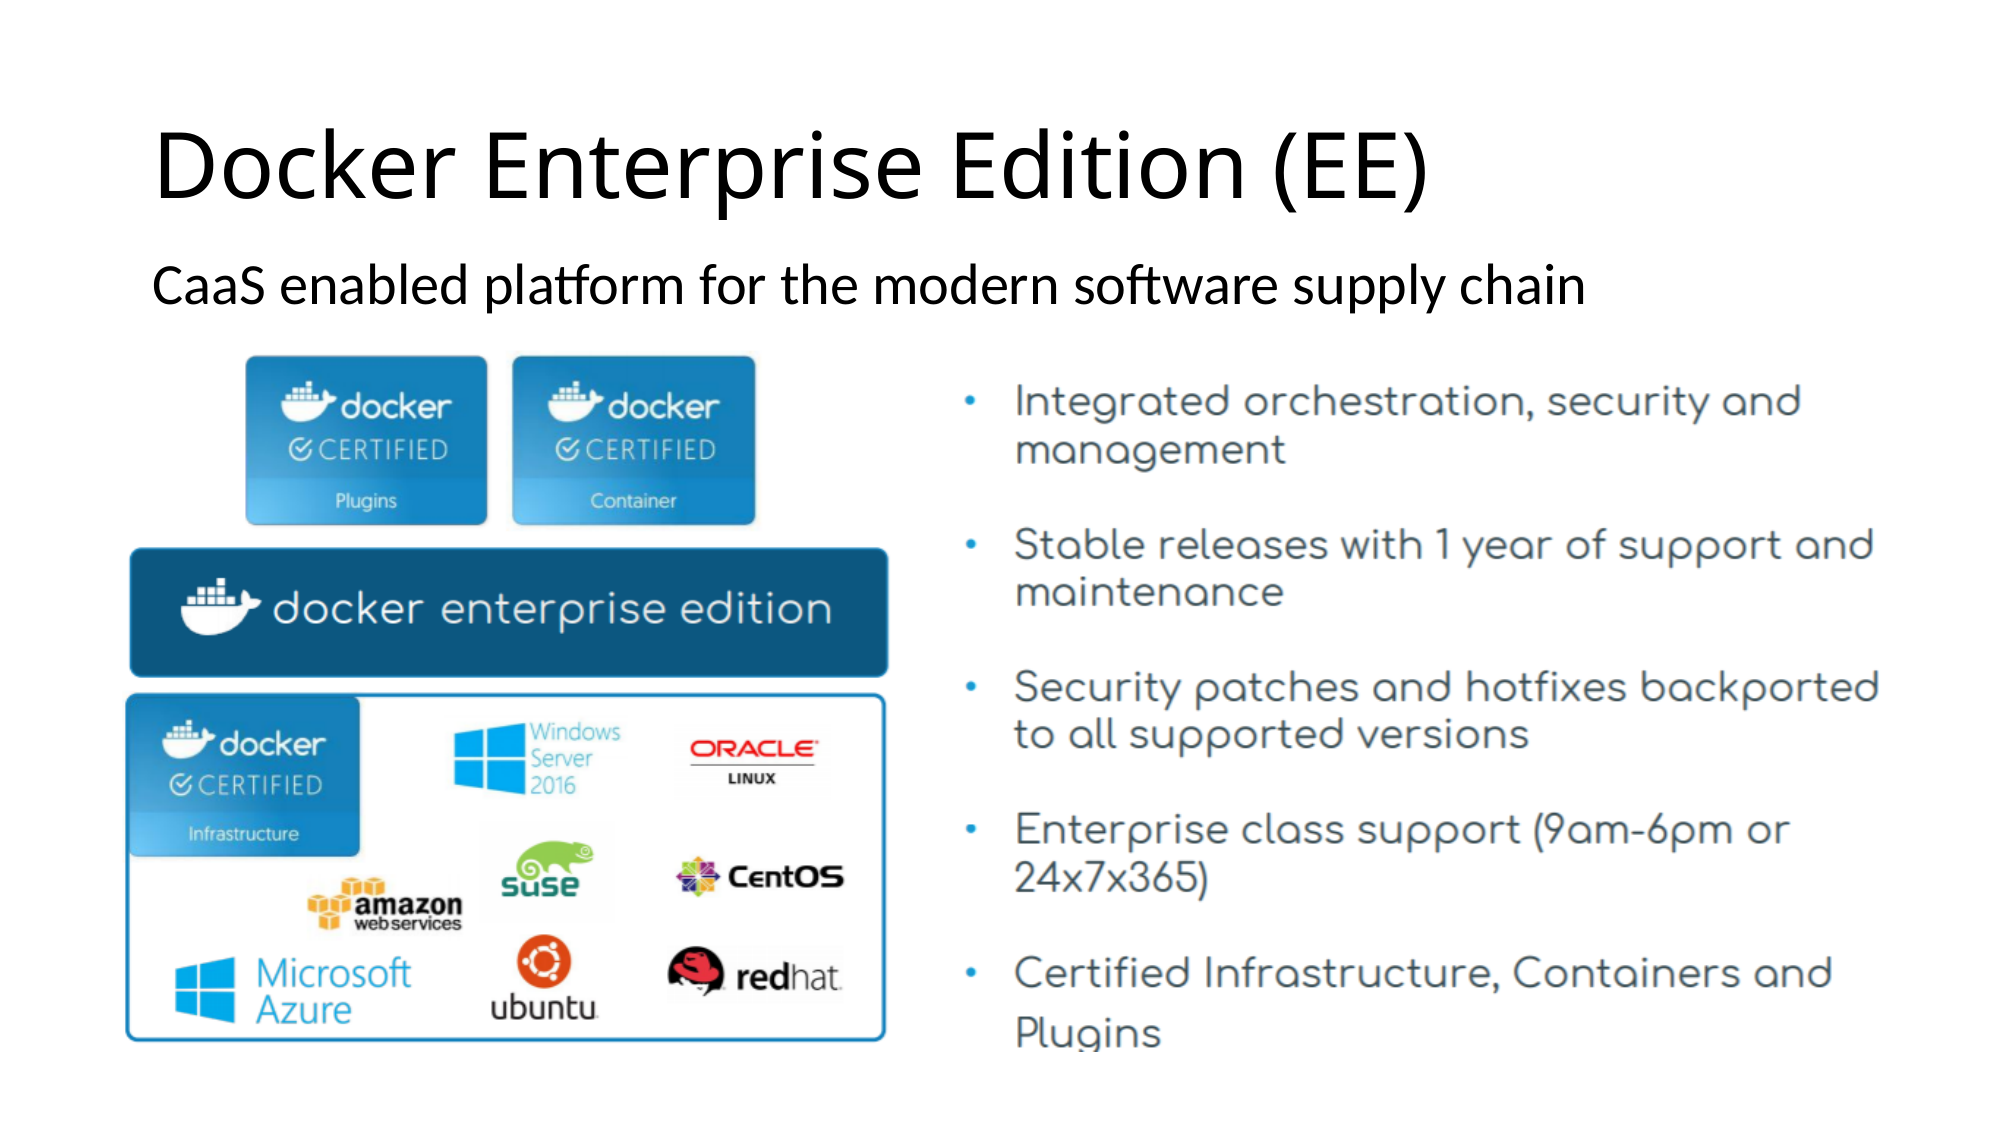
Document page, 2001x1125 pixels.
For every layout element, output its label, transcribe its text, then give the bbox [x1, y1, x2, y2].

title Docker Enterprise Edition (EE) [137, 59, 1863, 246]
list CaaS enabled platform for the modern software supply chain [137, 246, 1863, 348]
picture [108, 348, 1892, 1052]
